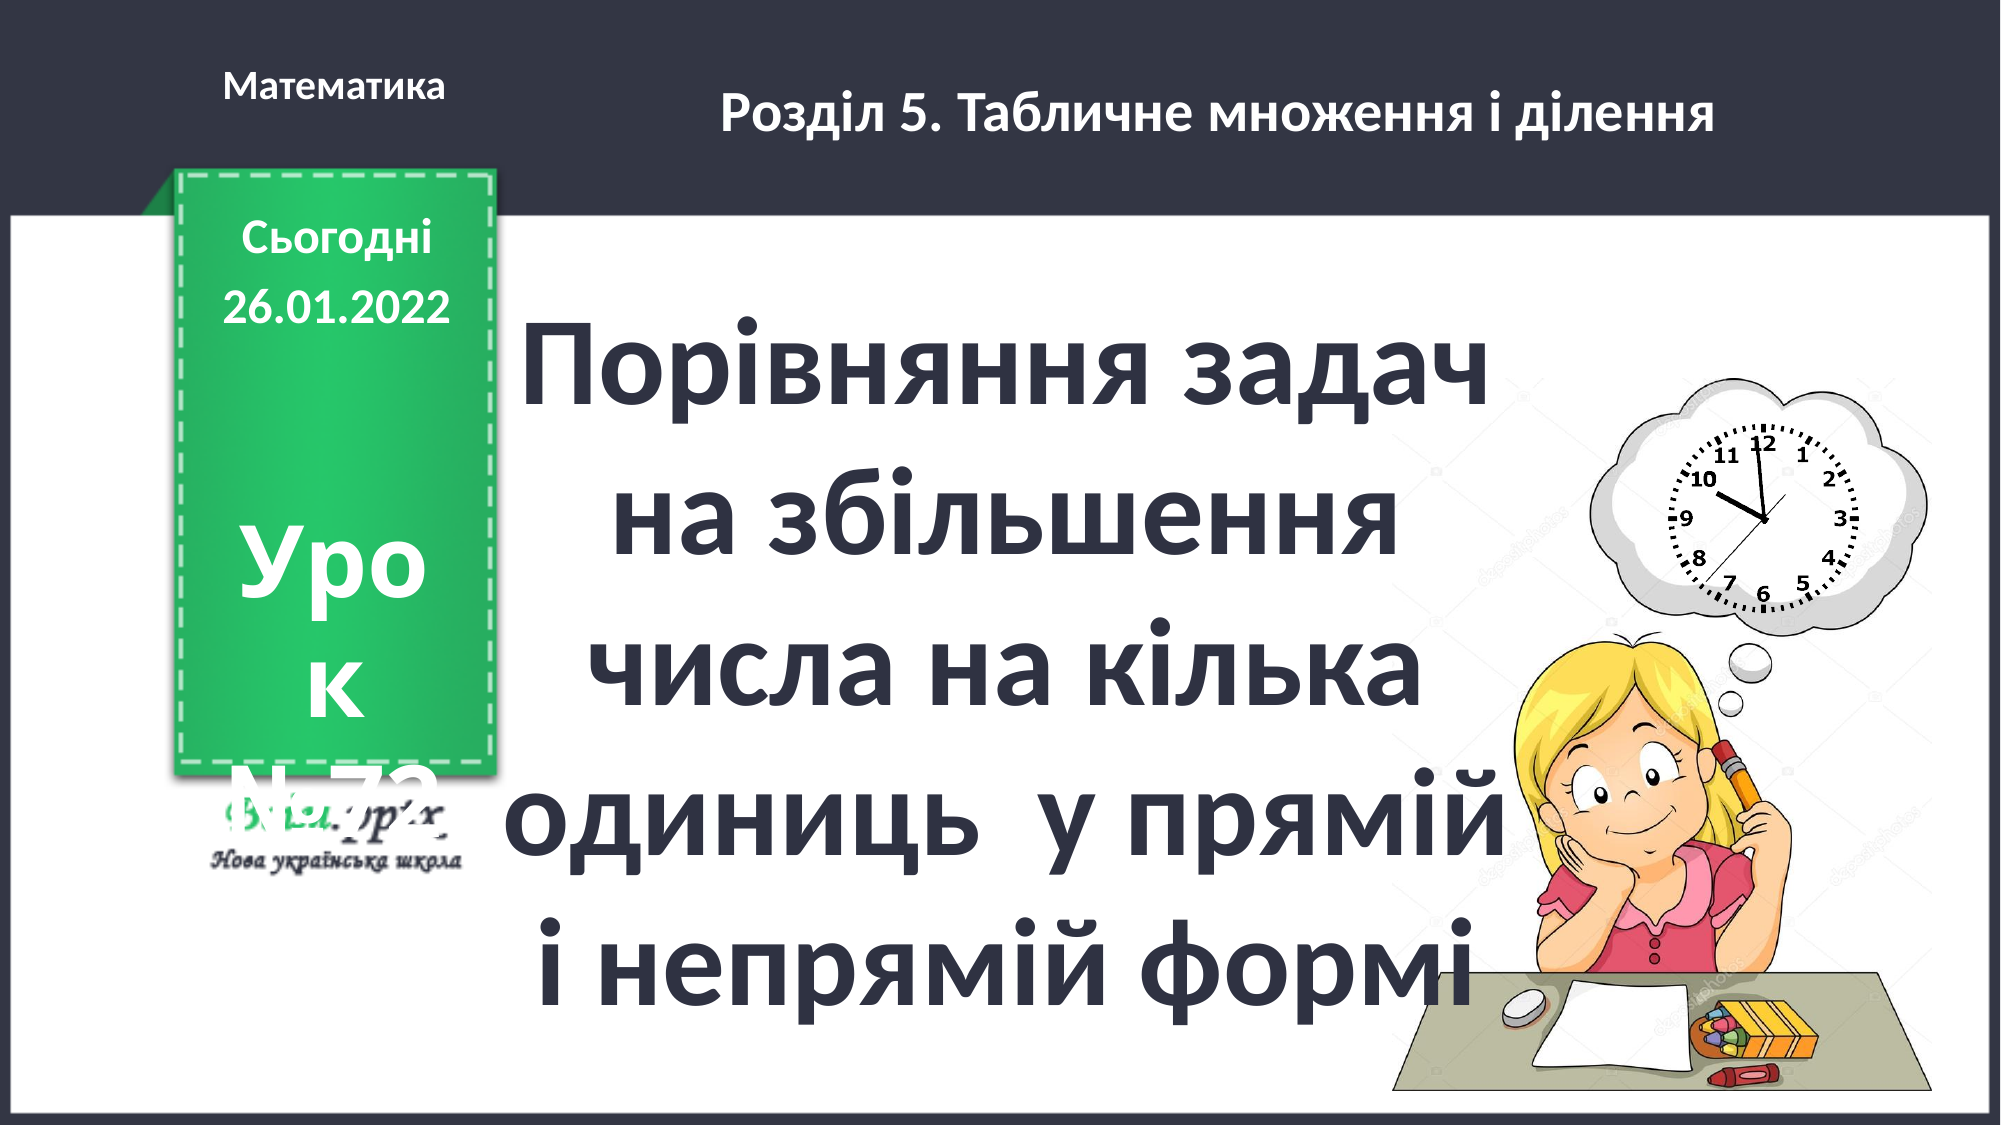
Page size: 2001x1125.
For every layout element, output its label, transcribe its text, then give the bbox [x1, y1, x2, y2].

text_box Урок №72 [204, 489, 464, 865]
picture [0, 0, 2001, 1125]
text_box Розділ 5. Табличне множення і ділення [531, 65, 1907, 151]
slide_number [206, 272, 467, 334]
text_box Порівняння задач на збільшення числа на кілька одиниць у прямій і непрямій формі [485, 272, 1528, 1038]
text_box Сьогодні [227, 196, 477, 272]
text_box Математика [137, 50, 532, 116]
